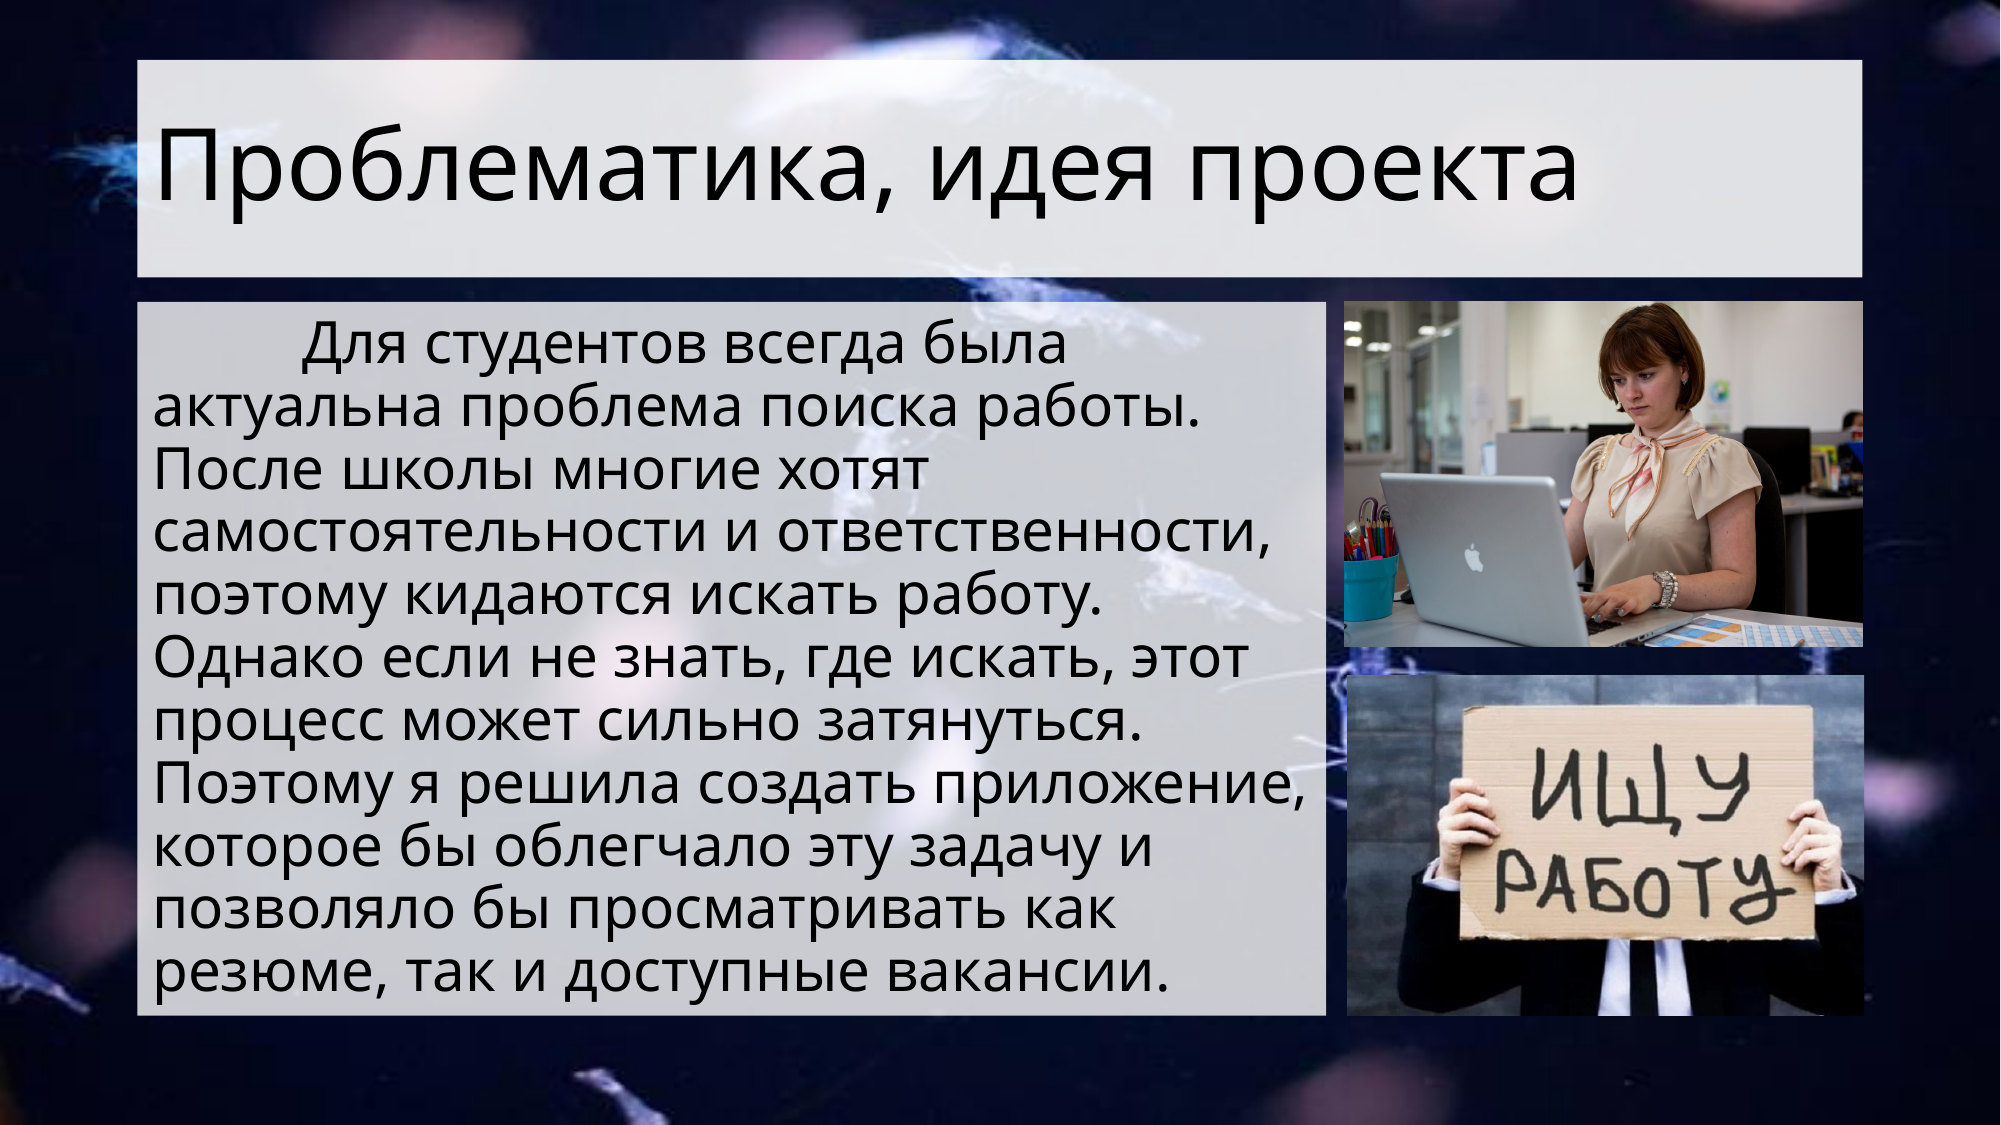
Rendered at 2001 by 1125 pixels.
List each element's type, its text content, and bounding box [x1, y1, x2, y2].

title Проблематика, идея проекта [137, 59, 1863, 278]
picture [0, 0, 2001, 1125]
list Для студентов всегда была актуальна проблема поиска работы. После школы многие хотят самостоятельности и ответственности, поэтому кидаются искать работу. Однако если не знать, где искать, этот процесс может сильно затянуться. Поэтому я решила создать приложение, которое бы облегчало эту задачу и позволяло бы просматривать как резюме, так и доступные вакансии. [137, 301, 1327, 1016]
